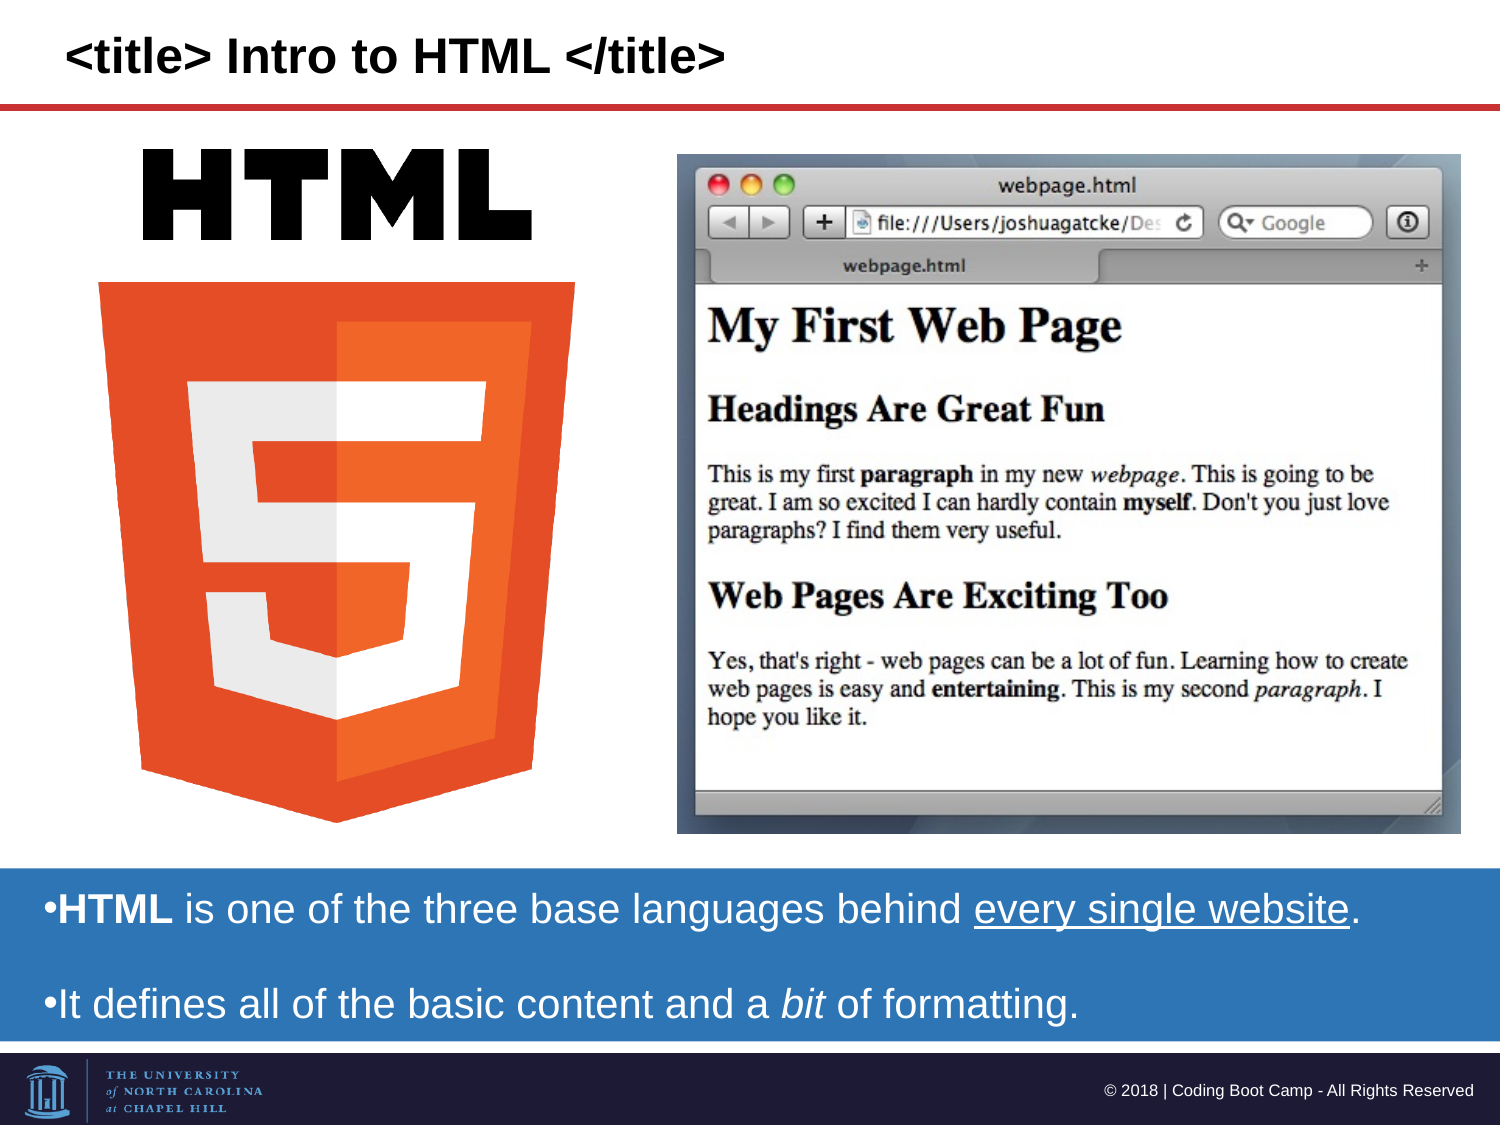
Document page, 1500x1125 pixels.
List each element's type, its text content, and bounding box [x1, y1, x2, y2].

picture [0, 149, 673, 823]
text_box <title> Intro to HTML </title> [49, 16, 913, 91]
picture [676, 154, 1461, 834]
picture [24, 1058, 263, 1123]
text_box HTML is one of the three base languages behind every single website. It defines all of the basic content and a bit of formatting. [28, 874, 1472, 1040]
text_box [0, 867, 1500, 1043]
